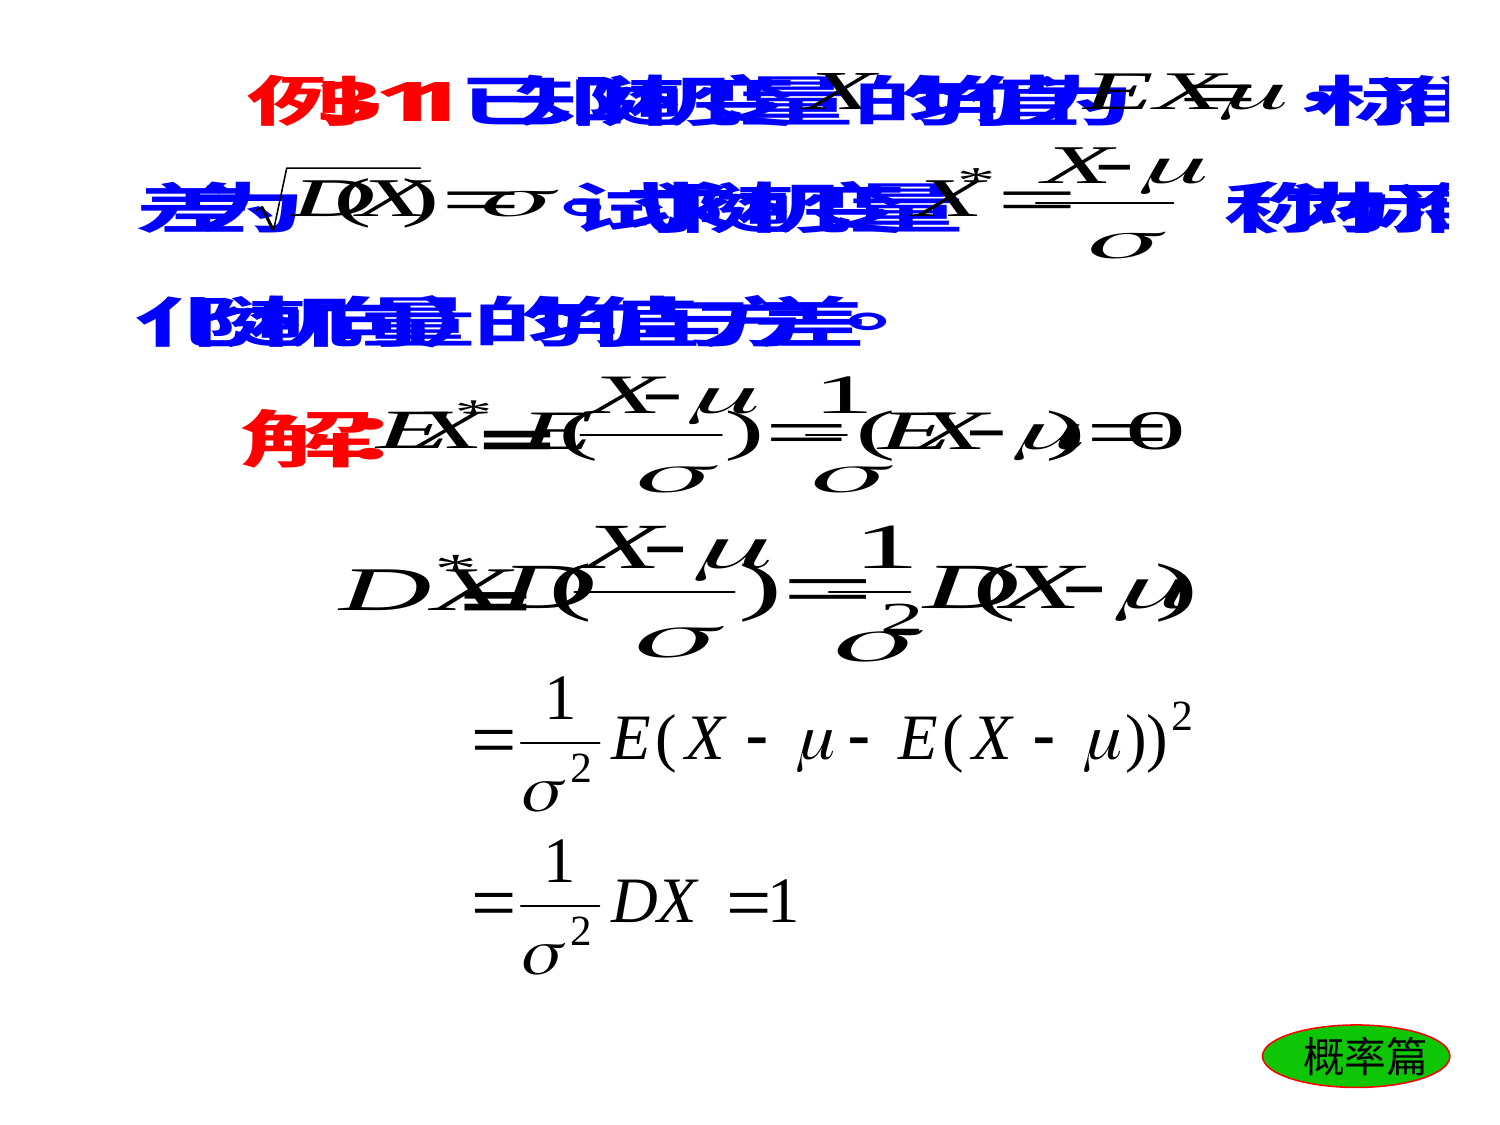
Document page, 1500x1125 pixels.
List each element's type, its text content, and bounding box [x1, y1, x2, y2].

text_box 概率篇 [1262, 1024, 1450, 1088]
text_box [112, 362, 1500, 510]
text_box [462, 662, 1201, 821]
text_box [462, 824, 801, 984]
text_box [135, 54, 1449, 354]
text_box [112, 511, 1500, 681]
